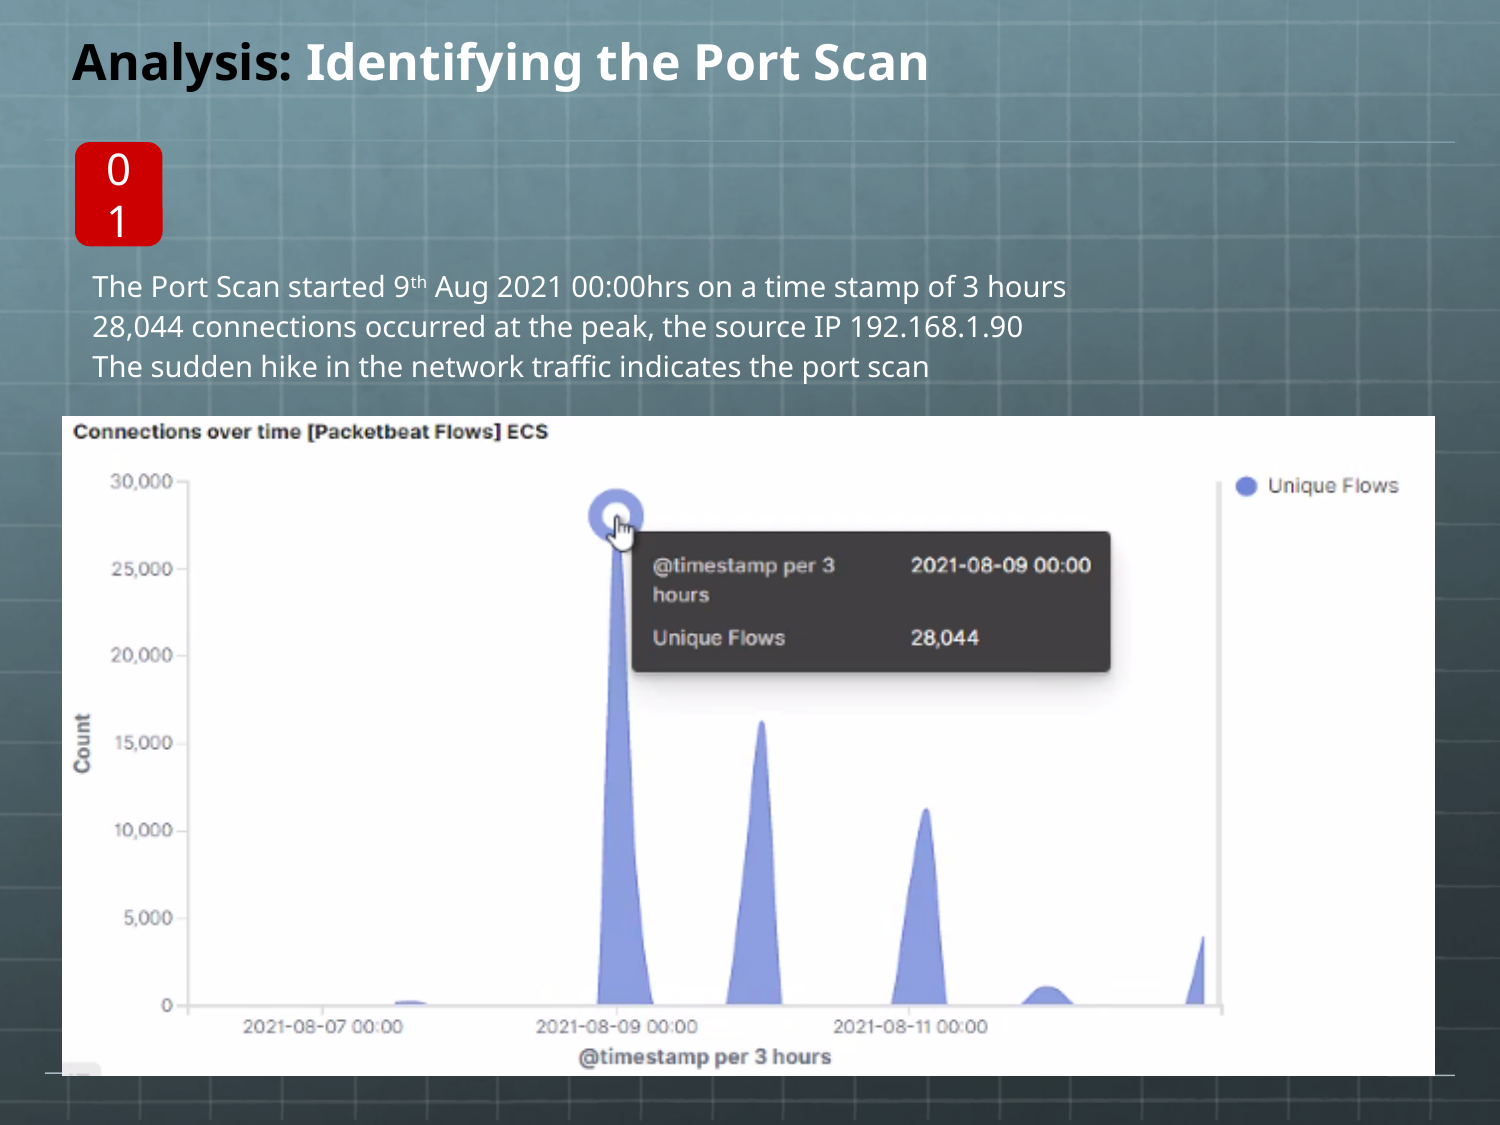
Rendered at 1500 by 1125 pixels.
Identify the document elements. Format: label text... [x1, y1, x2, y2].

text_box 01 [75, 142, 163, 247]
title Analysis: Identifying the Port Scan [0, 0, 1500, 117]
picture [0, 117, 1500, 1125]
text_box The Port Scan started 9th Aug 2021 00:00hrs on a time stamp of 3 hours 28,044 connections occurred at the peak, the source IP 192.168.1.90 The sudden hike in the network traffic indicates the port scan [62, 233, 1473, 376]
